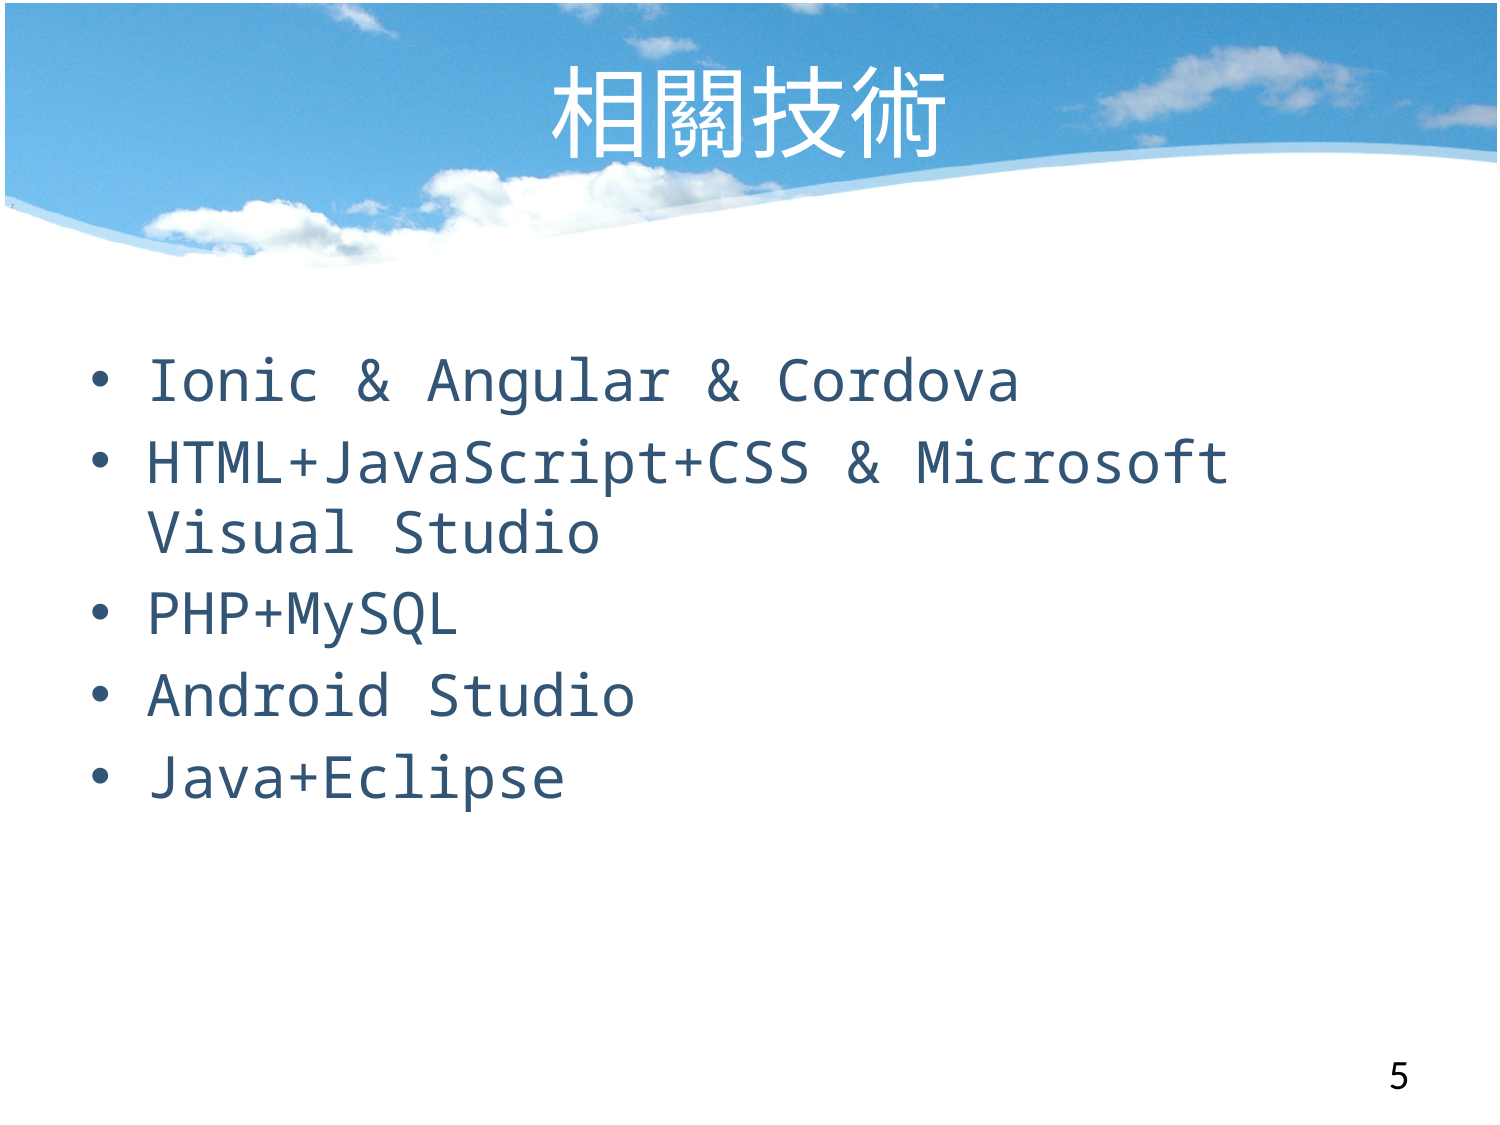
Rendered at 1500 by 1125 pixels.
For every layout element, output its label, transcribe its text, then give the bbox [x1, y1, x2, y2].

list Ionic & Angular & Cordova HTML+JavaScript+CSS & Microsoft Visual Studio PHP+MySQL Android Studio Java+Eclipse [74, 335, 1426, 1079]
picture [0, 0, 1500, 1125]
slide_number 5 [1074, 1042, 1425, 1103]
title 相關技術 [74, 44, 1426, 177]
